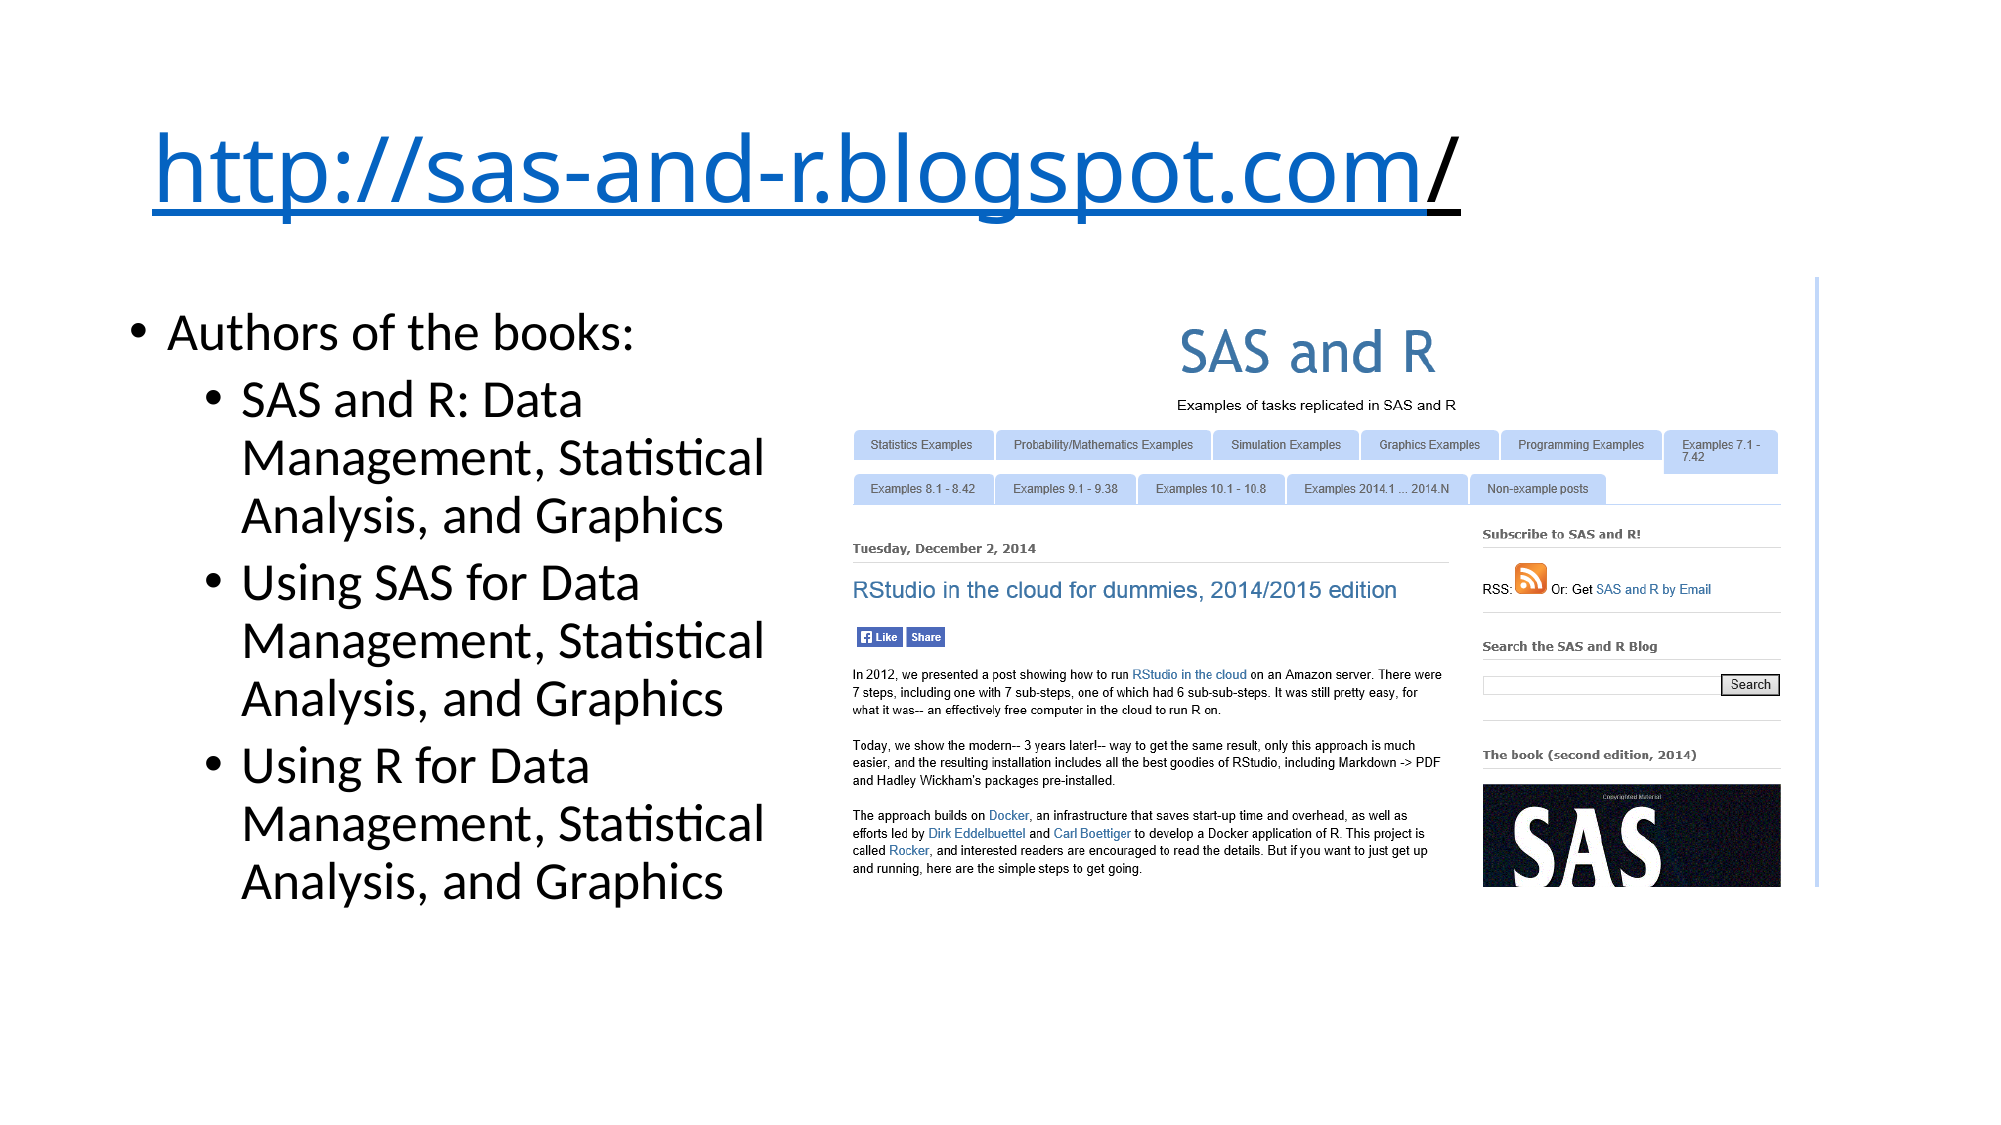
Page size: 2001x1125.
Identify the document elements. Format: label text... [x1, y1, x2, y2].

title http://sas-and-r.blogspot.com/ [137, 59, 1863, 278]
list Authors of the books: SAS and R: Data Management, Statistical Analysis, and Graphics Using SAS for Data Management, Statistical Analysis, and Graphics Using R for Data Management, Statistical Analysis, and Graphics [115, 296, 821, 1042]
picture [820, 277, 1819, 887]
